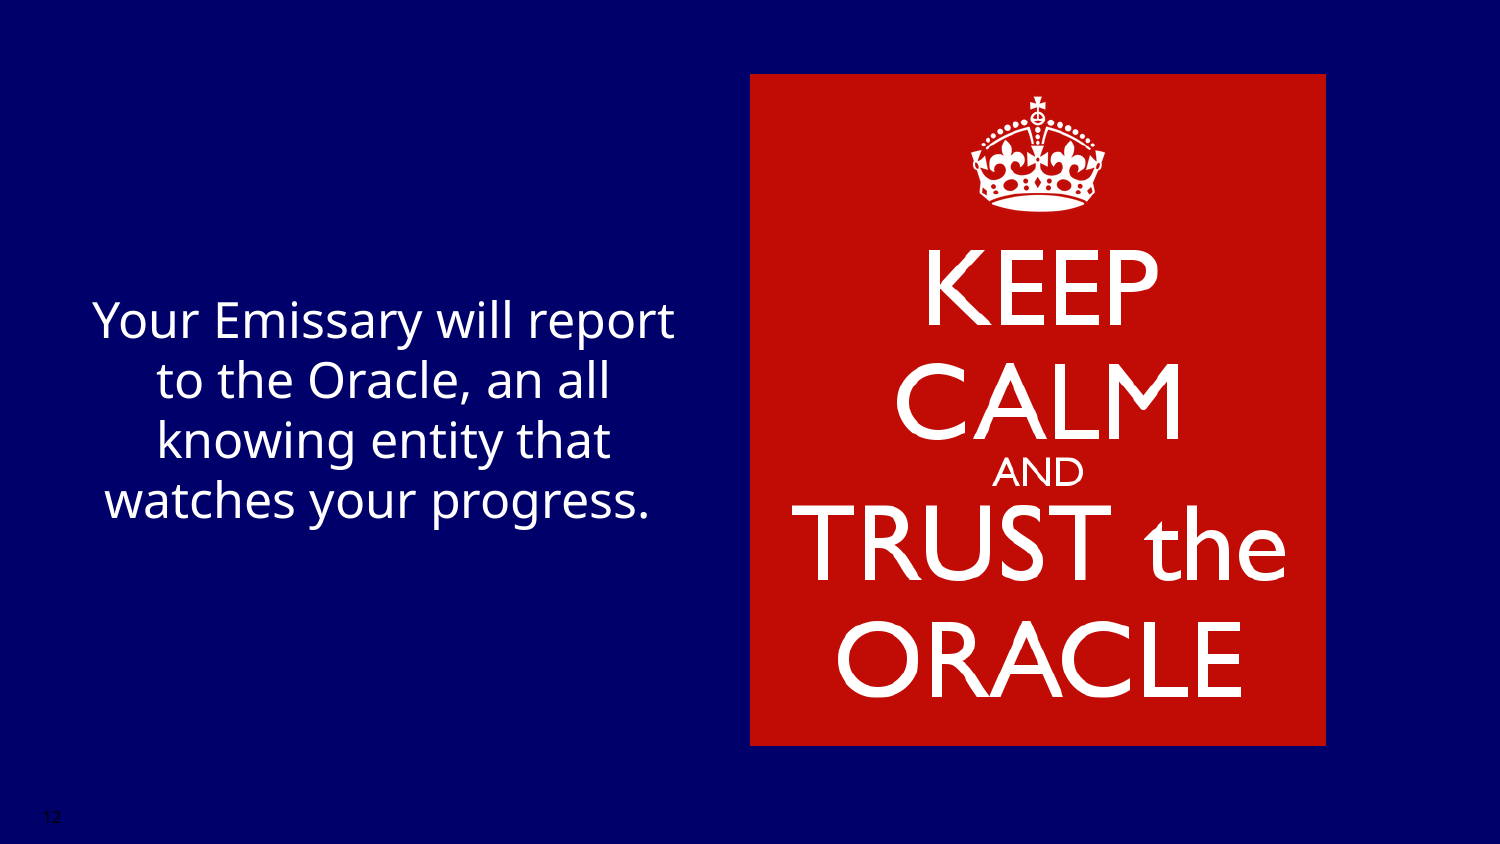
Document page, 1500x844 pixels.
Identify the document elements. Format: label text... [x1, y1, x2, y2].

picture [749, 73, 1326, 746]
title Your Emissary will report to the Oracle, an all knowing entity that watches your progress. [74, 226, 694, 681]
